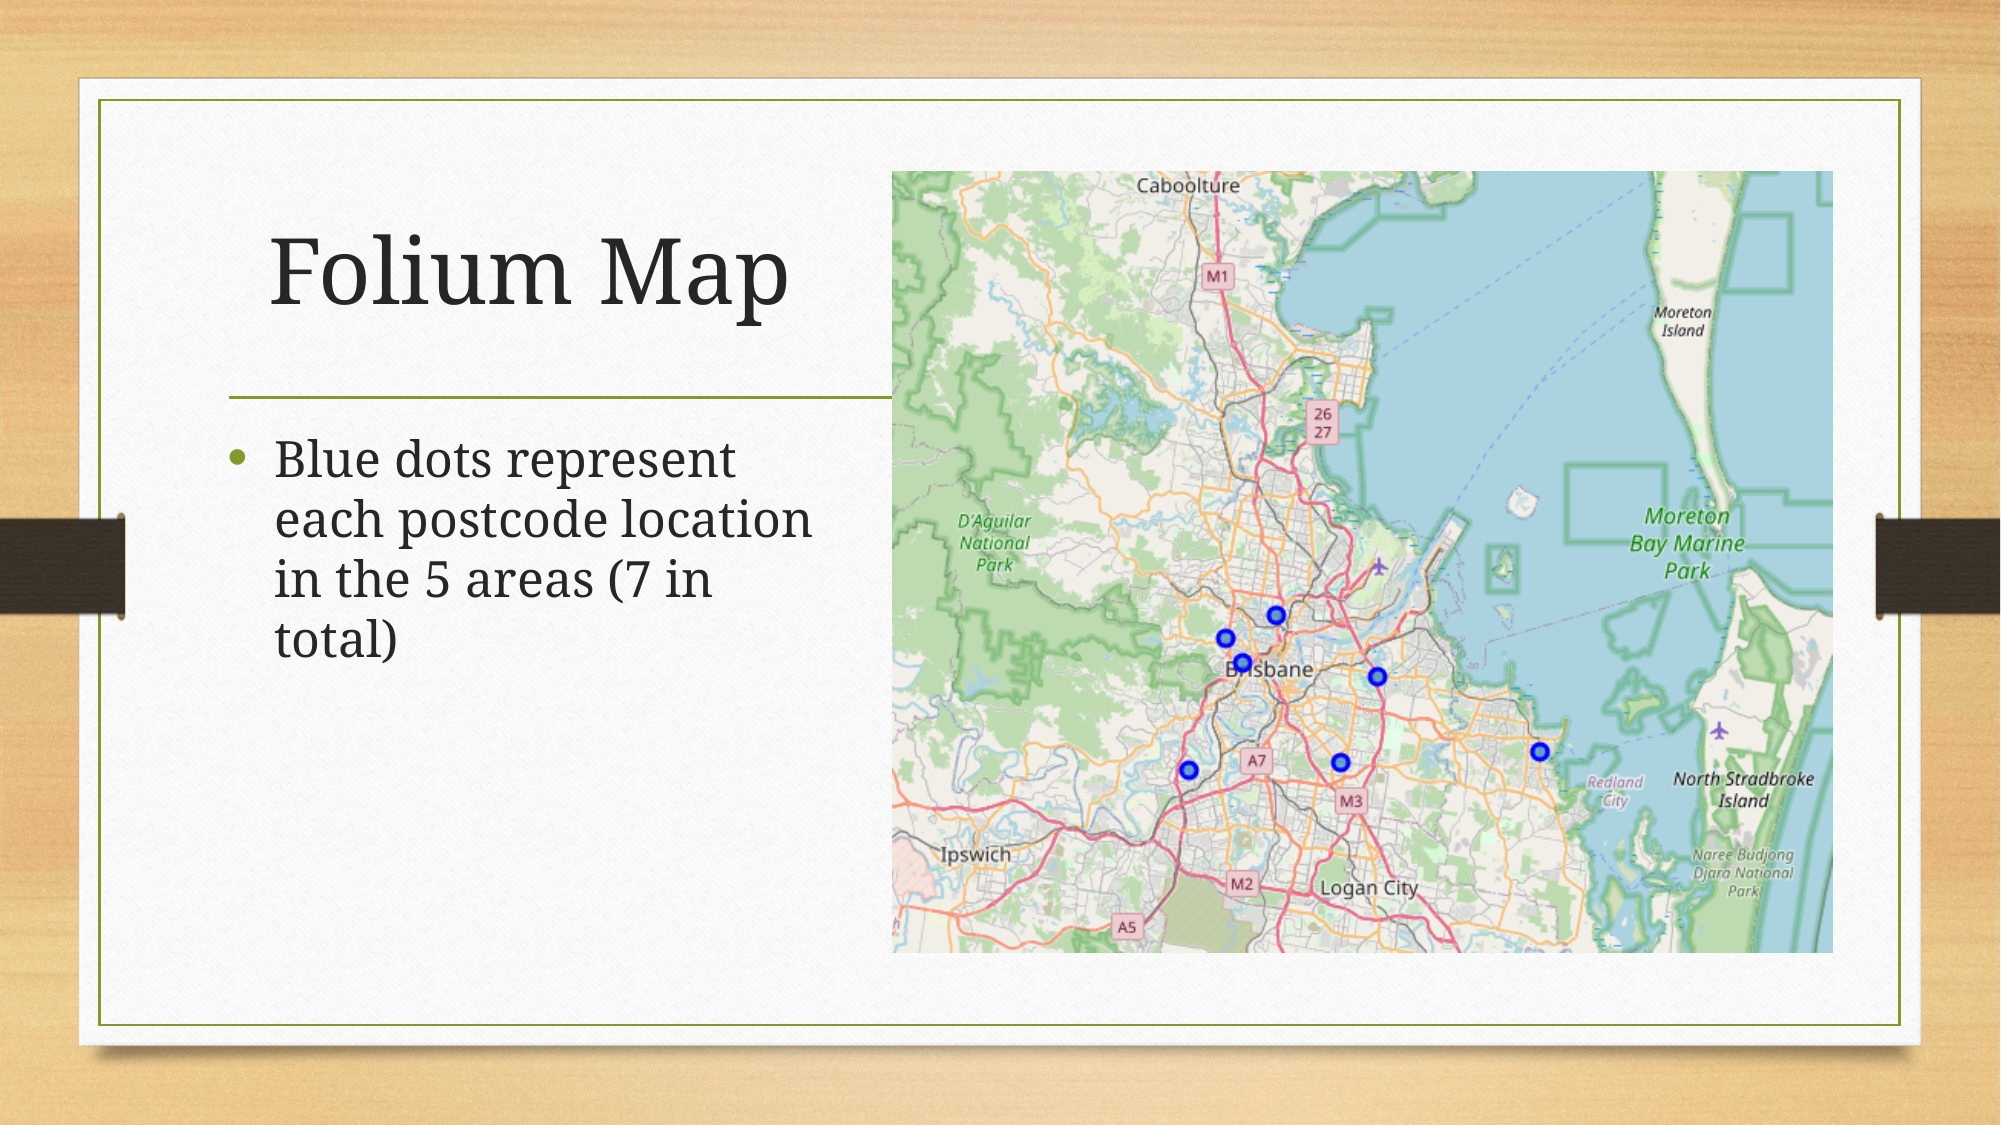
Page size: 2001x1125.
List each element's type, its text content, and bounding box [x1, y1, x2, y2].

picture [0, 0, 2001, 1125]
list Blue dots represent each postcode location in the 5 areas (7 in total) [212, 419, 849, 964]
title Folium Map [212, 161, 849, 375]
